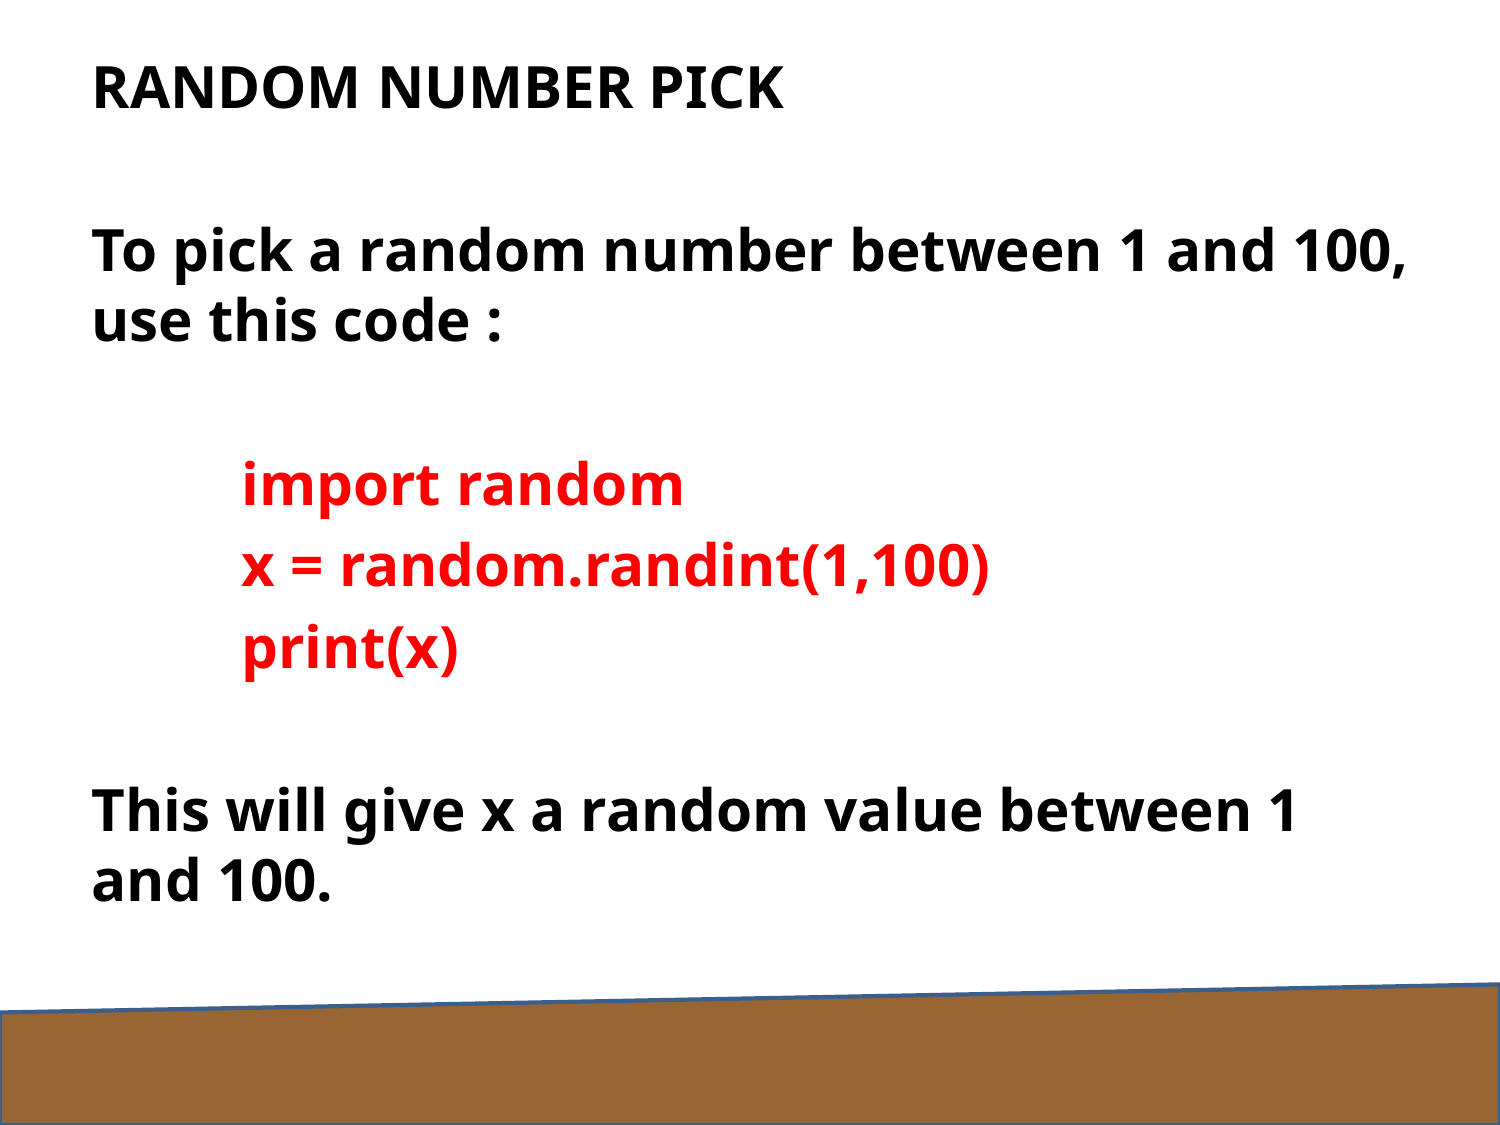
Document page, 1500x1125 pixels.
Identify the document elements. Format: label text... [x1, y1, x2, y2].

list RANDOM NUMBER PICK To pick a random number between 1 and 100, use this code : import random x = random.randint(1,100) print(x) This will give x a random value between 1 and 100. [76, 42, 1427, 786]
